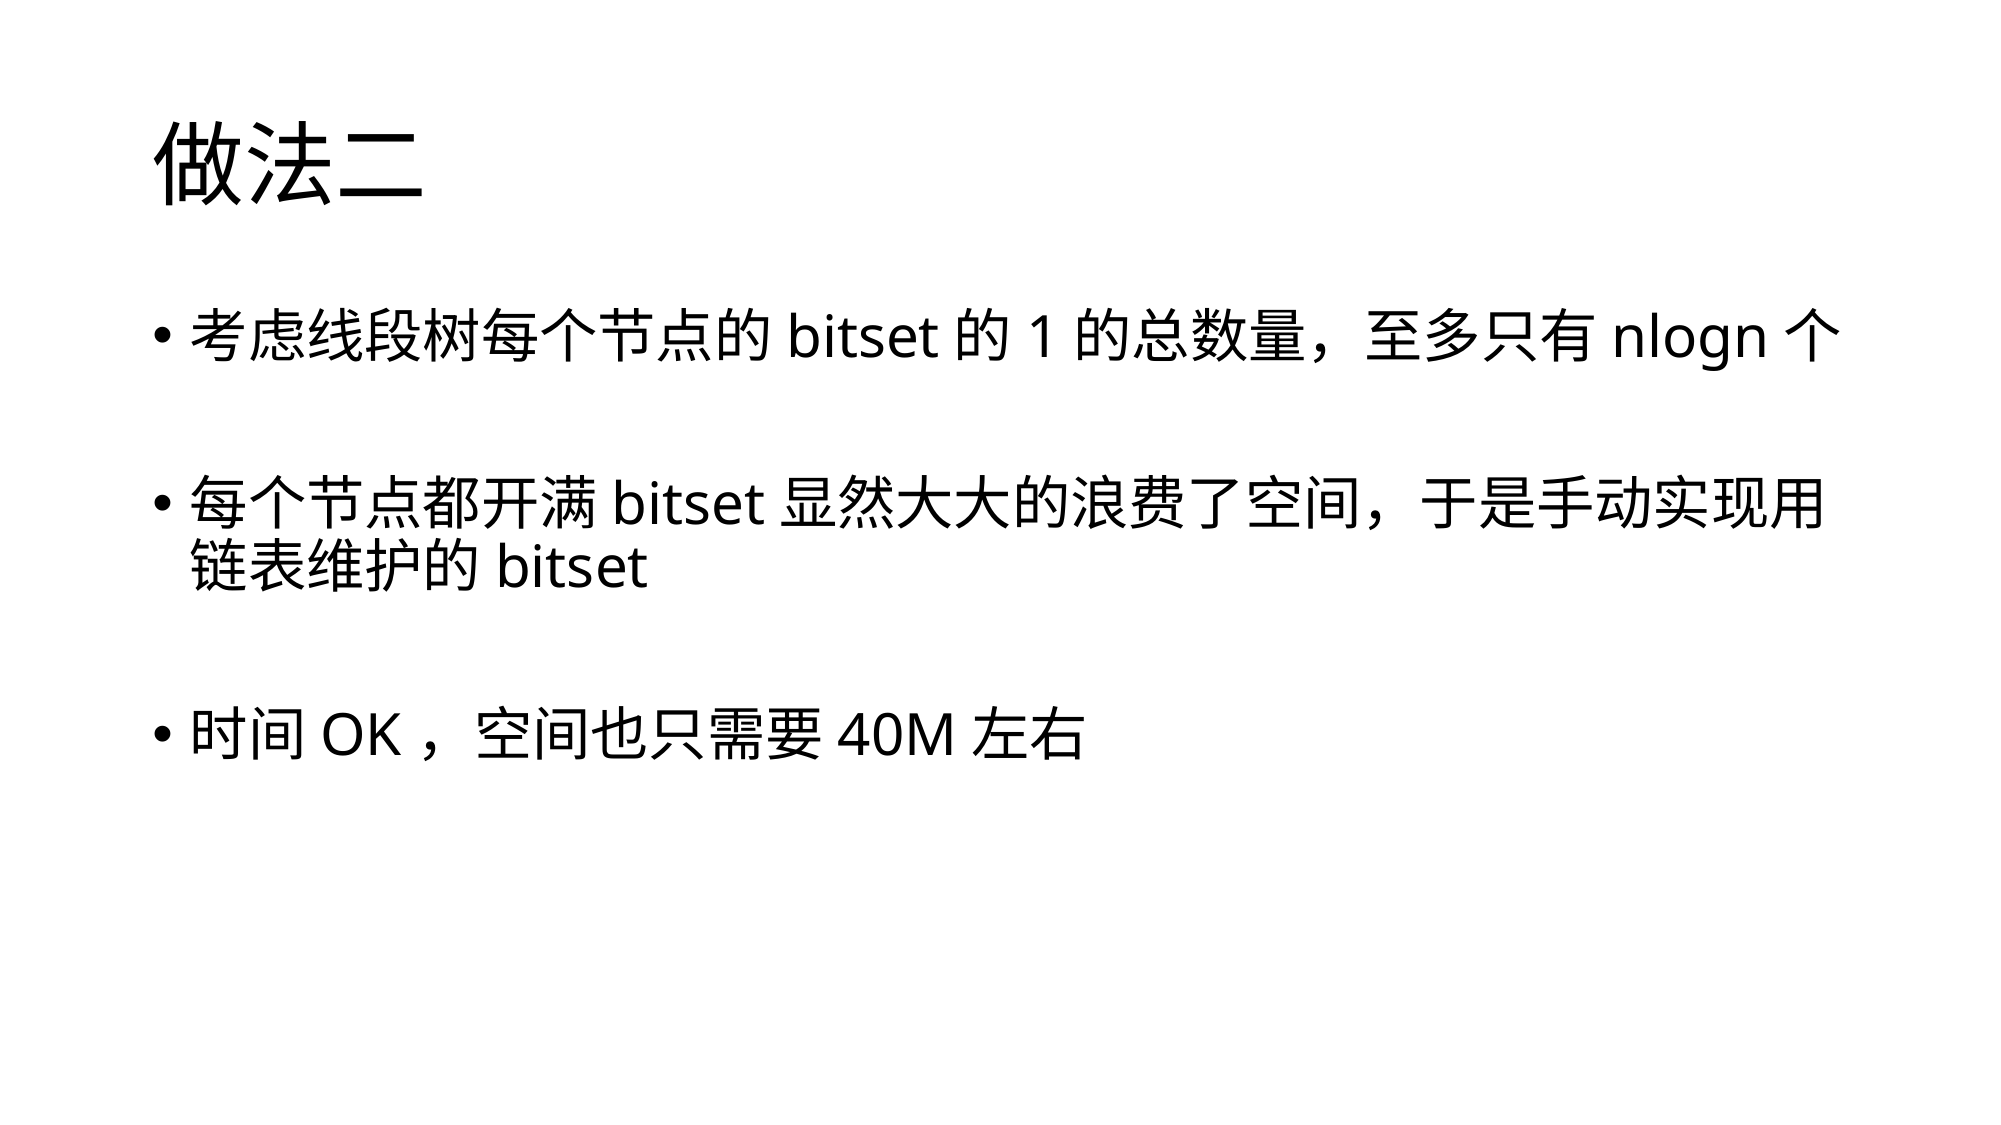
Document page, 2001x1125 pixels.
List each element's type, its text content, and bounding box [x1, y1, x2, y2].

title 做法二 [137, 59, 1863, 278]
list 考虑线段树每个节点的bitset的1的总数量，至多只有nlogn个 每个节点都开满bitset显然大大的浪费了空间，于是手动实现用链表维护的bitset 时间OK，空间也只需要40M左右 [137, 299, 1863, 1014]
